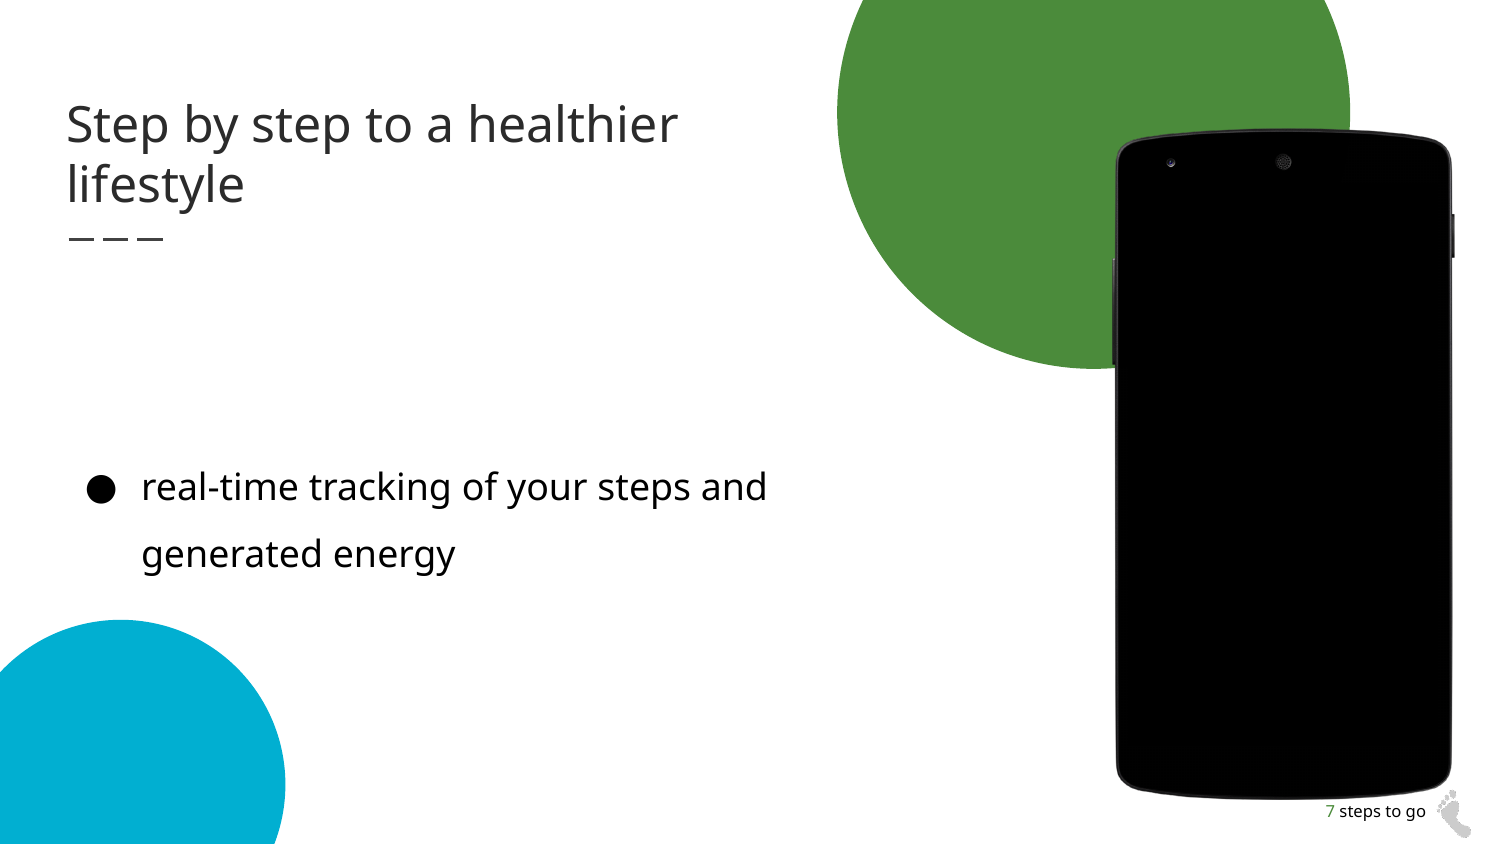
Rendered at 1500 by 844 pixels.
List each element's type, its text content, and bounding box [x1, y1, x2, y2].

title Step by step to a healthier lifestyle [51, 103, 875, 228]
list real-time tracking of your steps and generated energy [51, 265, 890, 750]
picture [1112, 128, 1491, 844]
text_box 7 steps to go [1129, 809, 1417, 831]
text_box [837, 0, 1351, 369]
text_box [0, 635, 286, 844]
